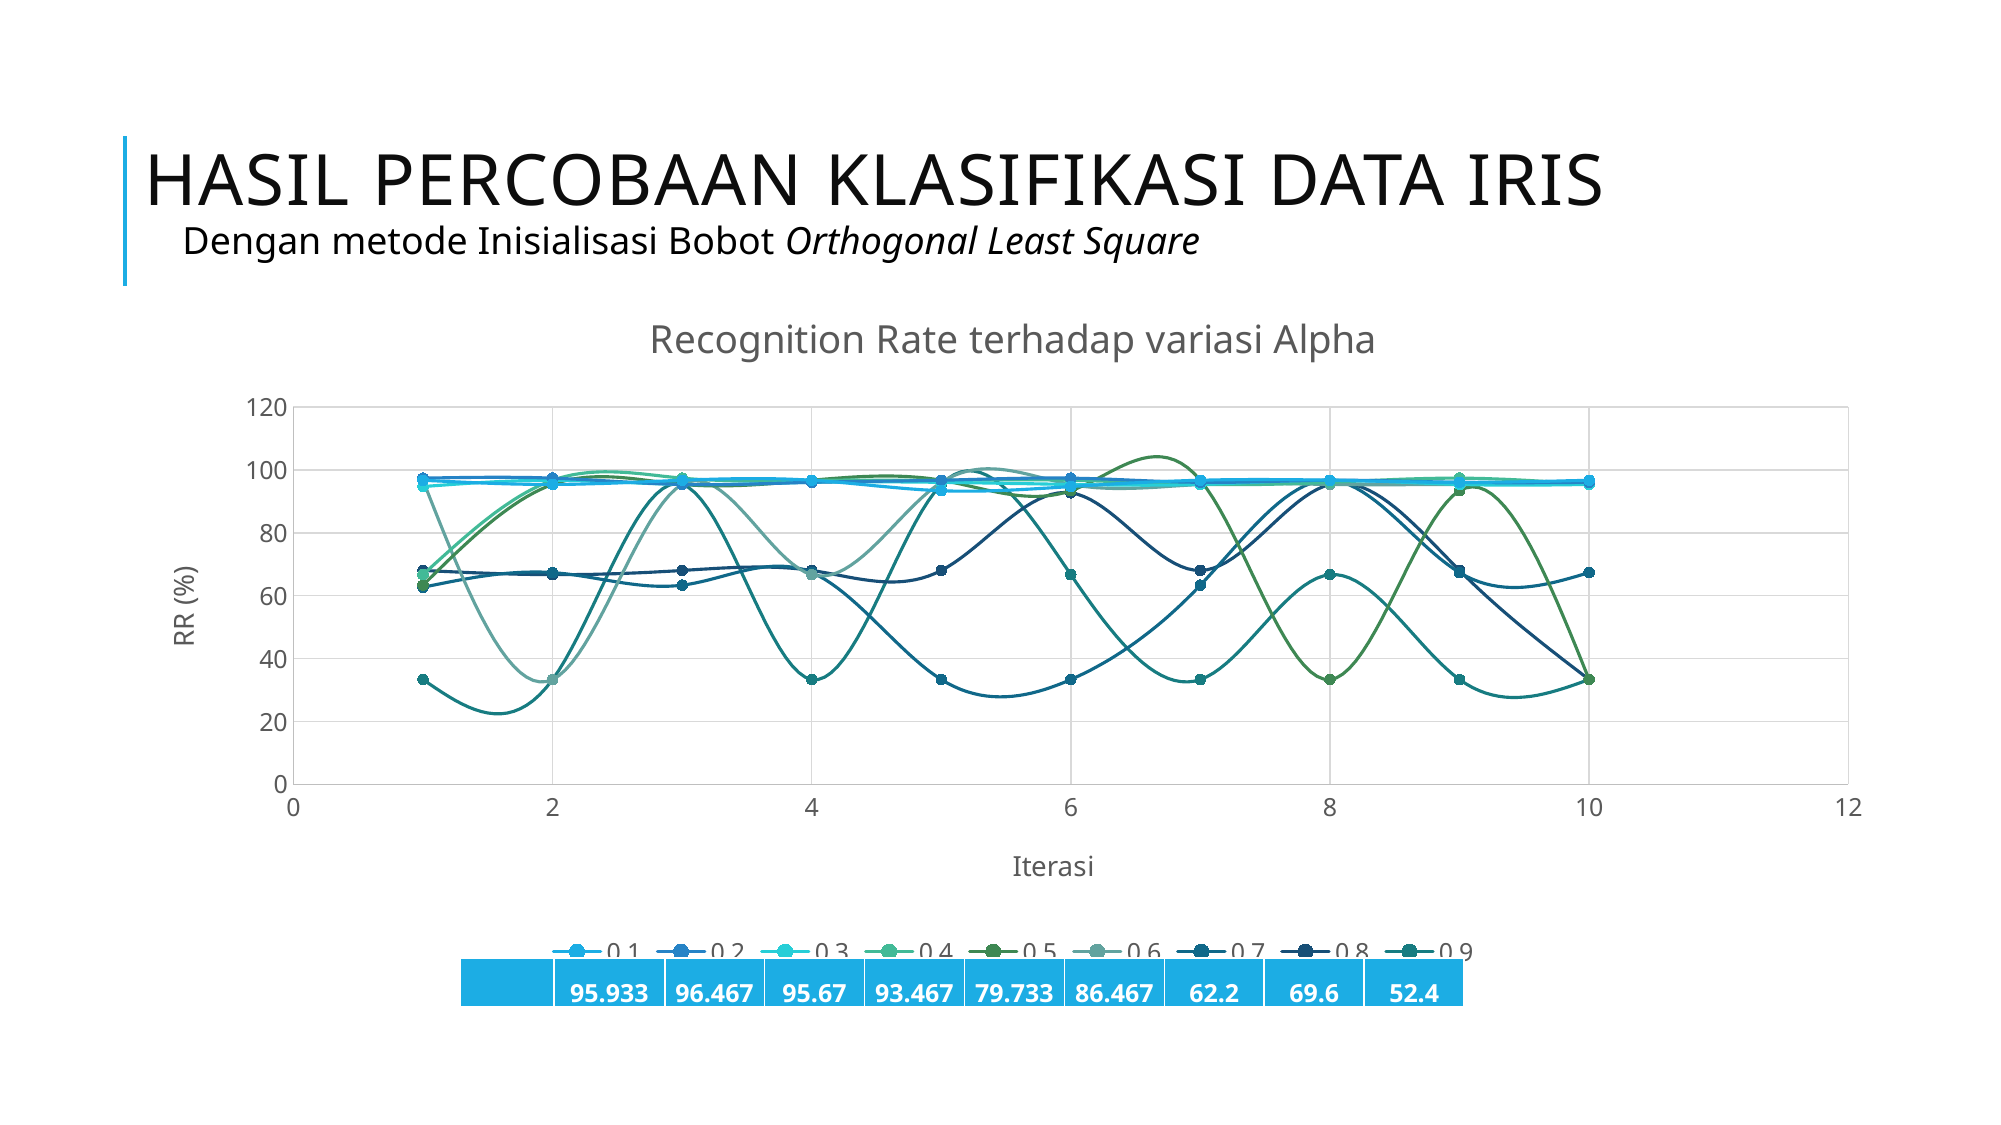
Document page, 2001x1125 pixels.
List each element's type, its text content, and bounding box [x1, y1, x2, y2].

text_box Dengan metode Inisialisasi Bobot Orthogonal Least Square [0, 209, 1509, 270]
title Hasil Percobaan Klasifikasi Data Iris [129, 130, 1724, 240]
chart [128, 276, 1899, 976]
